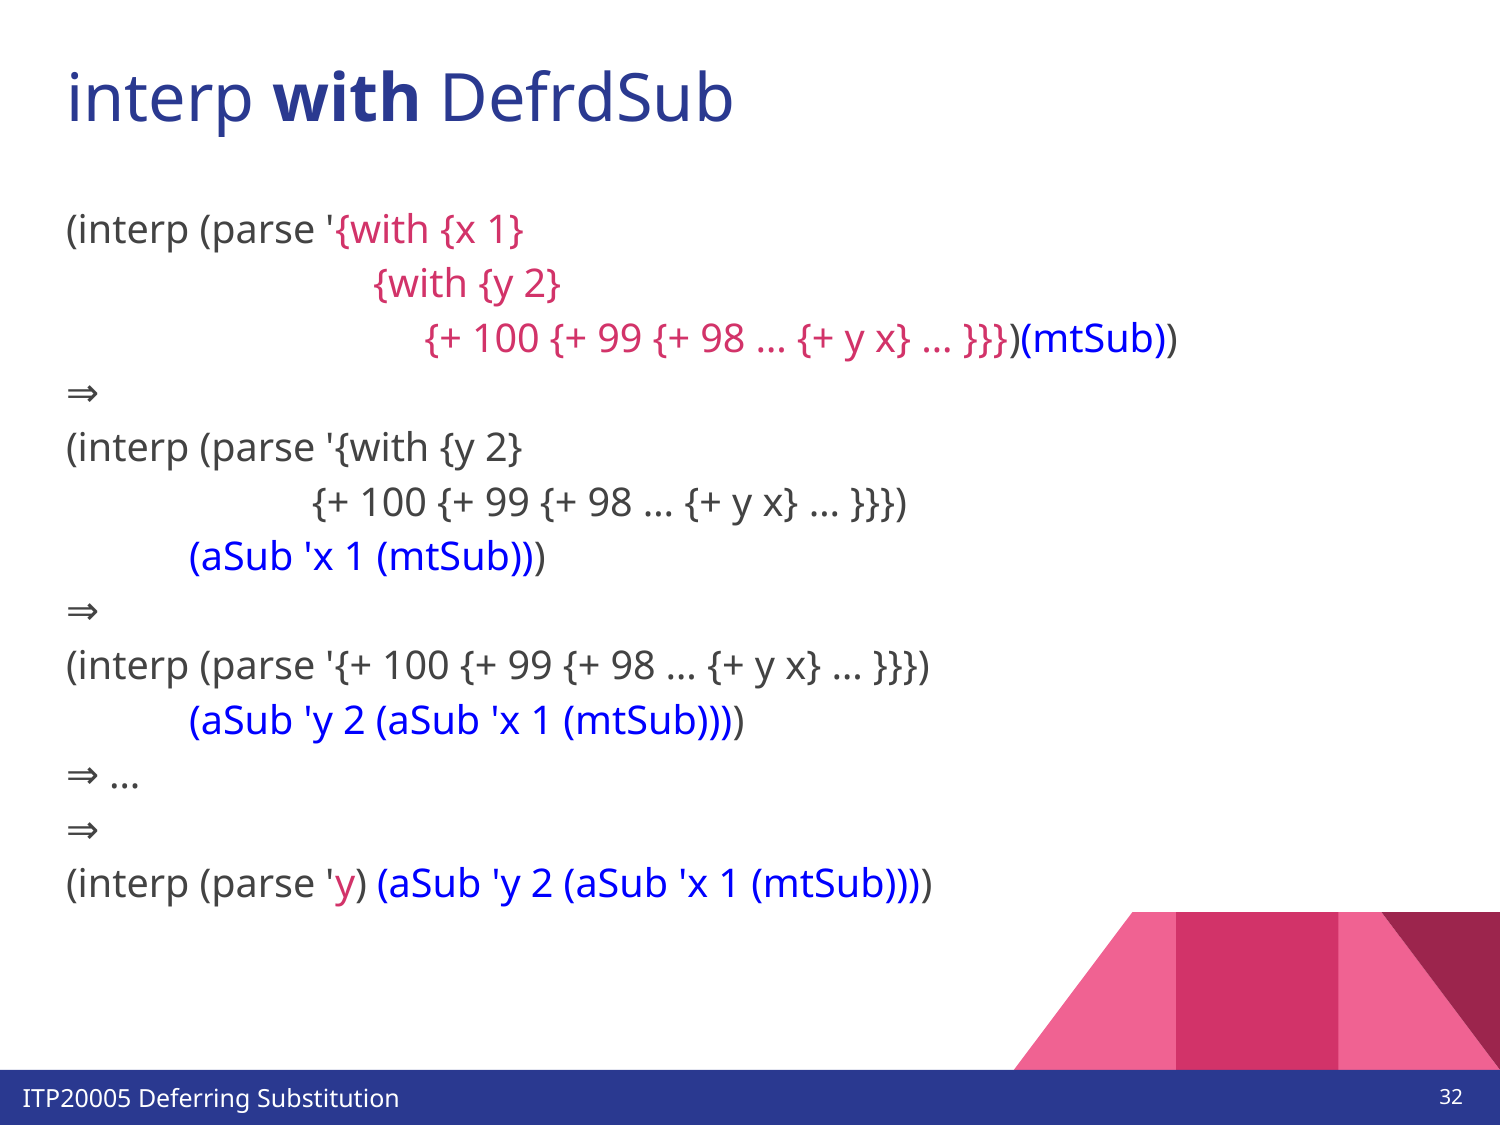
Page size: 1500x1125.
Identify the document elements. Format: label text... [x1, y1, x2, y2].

list (interp (parse '{with {x 1} {with {y 2} {+ 100 {+ 99 {+ 98 … {+ y x} … }}})(mtSub)) ⇒ (interp (parse '{with {y 2} {+ 100 {+ 99 {+ 98 … {+ y x} … }}}) (aSub 'x 1 (mtSub))) ⇒ (interp (parse '{+ 100 {+ 99 {+ 98 … {+ y x} … }}}) (aSub 'y 2 (aSub 'x 1 (mtSub)))) ⇒ … ⇒ (interp (parse 'y) (aSub 'y 2 (aSub 'x 1 (mtSub)))) [51, 181, 1500, 912]
title interp with DefrdSub [51, 39, 1449, 173]
slide_number ‹#› [1387, 1054, 1478, 1125]
